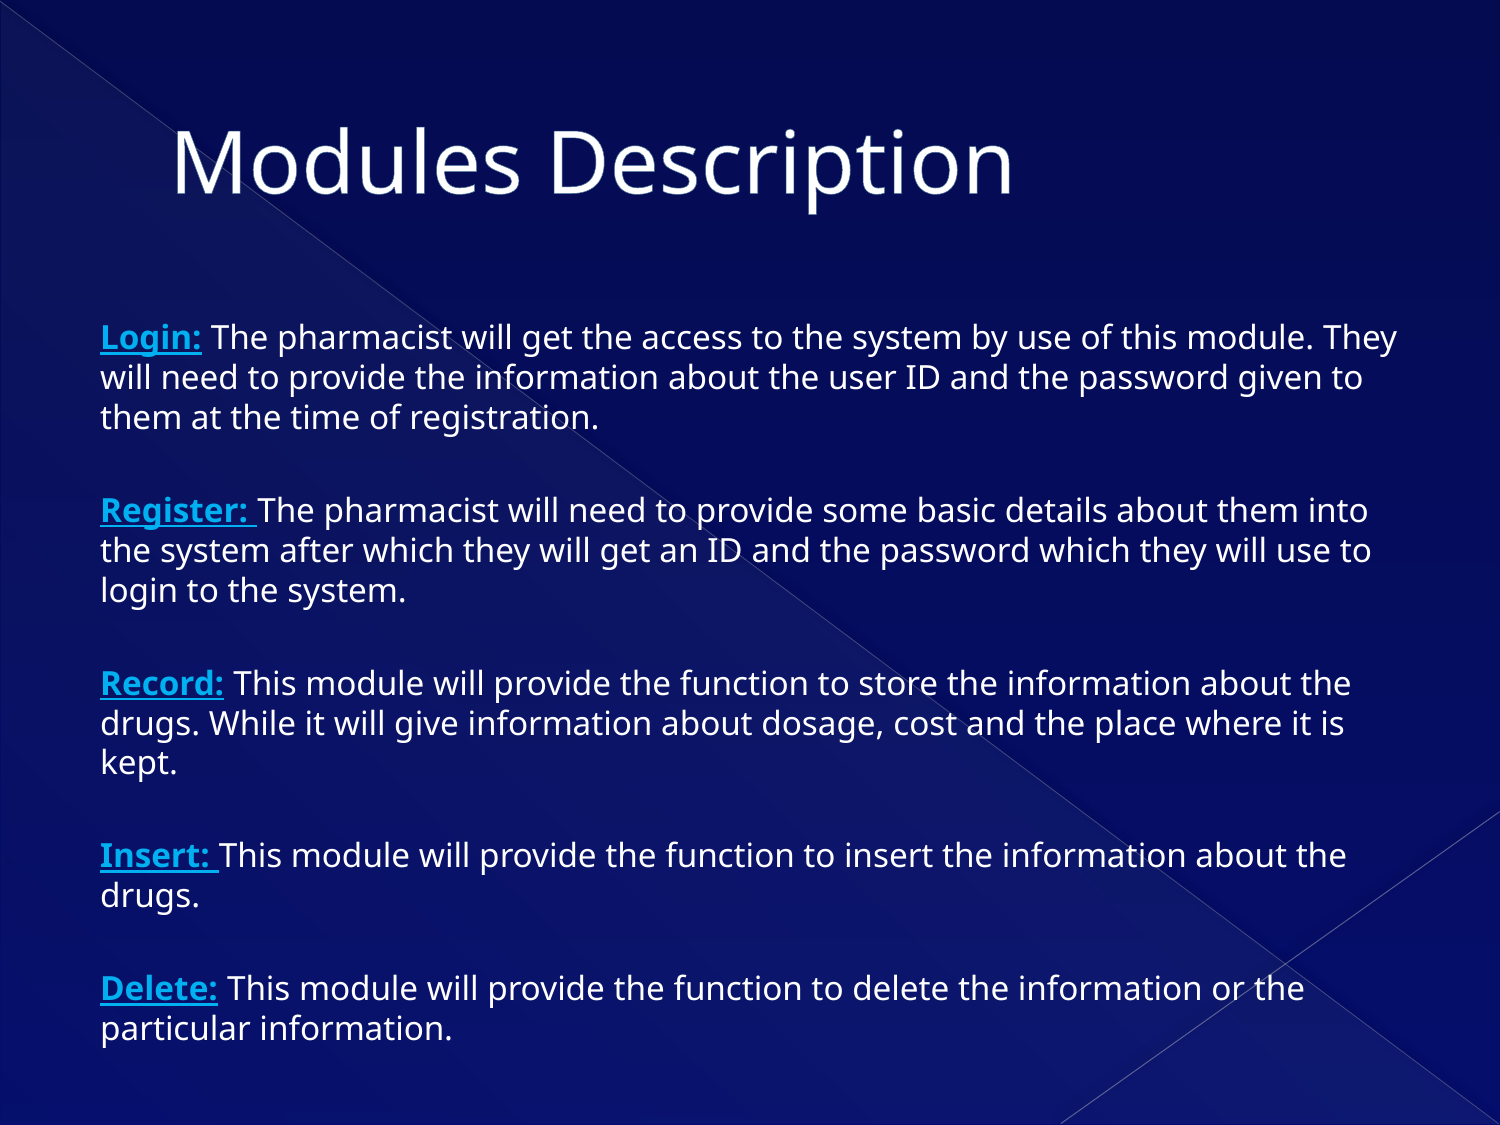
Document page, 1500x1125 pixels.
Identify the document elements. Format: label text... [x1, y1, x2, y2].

list Login: The pharmacist will get the access to the system by use of this module. They will need to provide the information about the user ID and the password given to them at the time of registration. Register: The pharmacist will need to provide some basic details about them into the system after which they will get an ID and the password which they will use to login to the system. Record: This module will provide the function to store the information about the drugs. While it will give information about dosage, cost and the place where it is kept. Insert: This module will provide the function to insert the information about the drugs. Delete: This module will provide the function to delete the information or the particular information. [75, 308, 1425, 1059]
title Modules Description [75, 43, 1425, 274]
